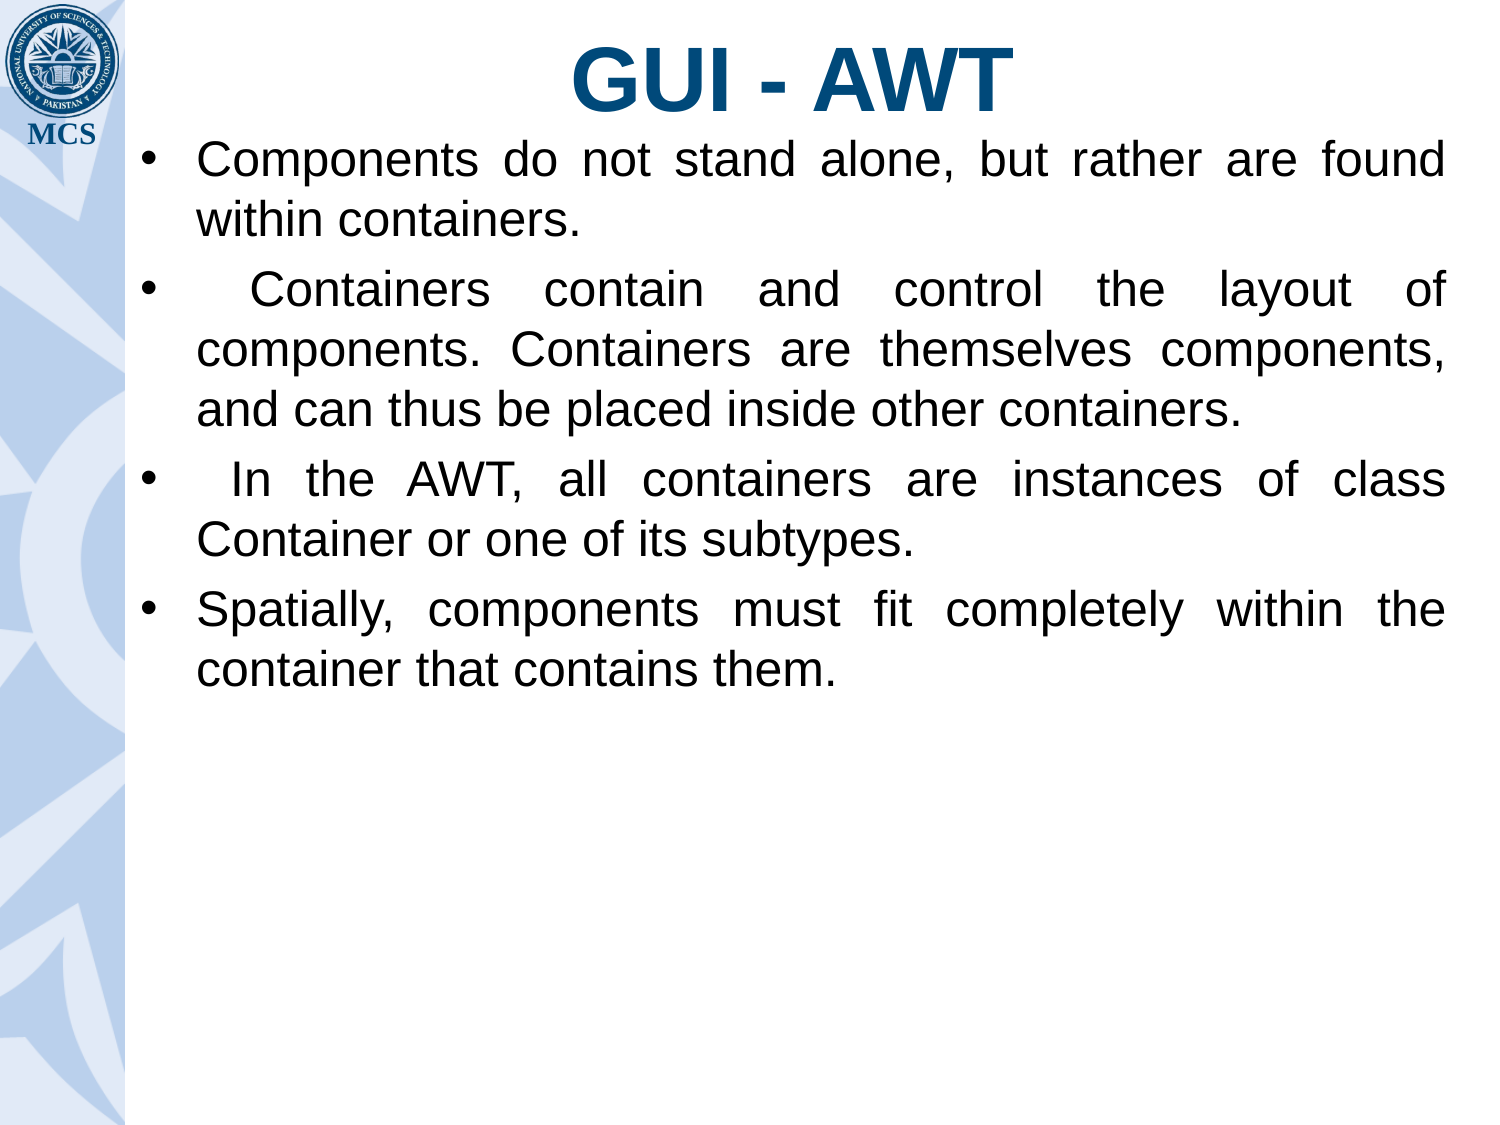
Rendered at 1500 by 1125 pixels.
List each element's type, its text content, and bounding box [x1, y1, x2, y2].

picture [0, 0, 125, 1125]
list Components do not stand alone, but rather are found within containers. Containers contain and control the layout of components. Containers are themselves components, and can thus be placed inside other containers. In the AWT, all containers are instances of class Container or one of its subtypes. Spatially, components must fit completely within the container that contains them. [125, 119, 1463, 1105]
title GUI - AWT [125, 0, 1460, 119]
